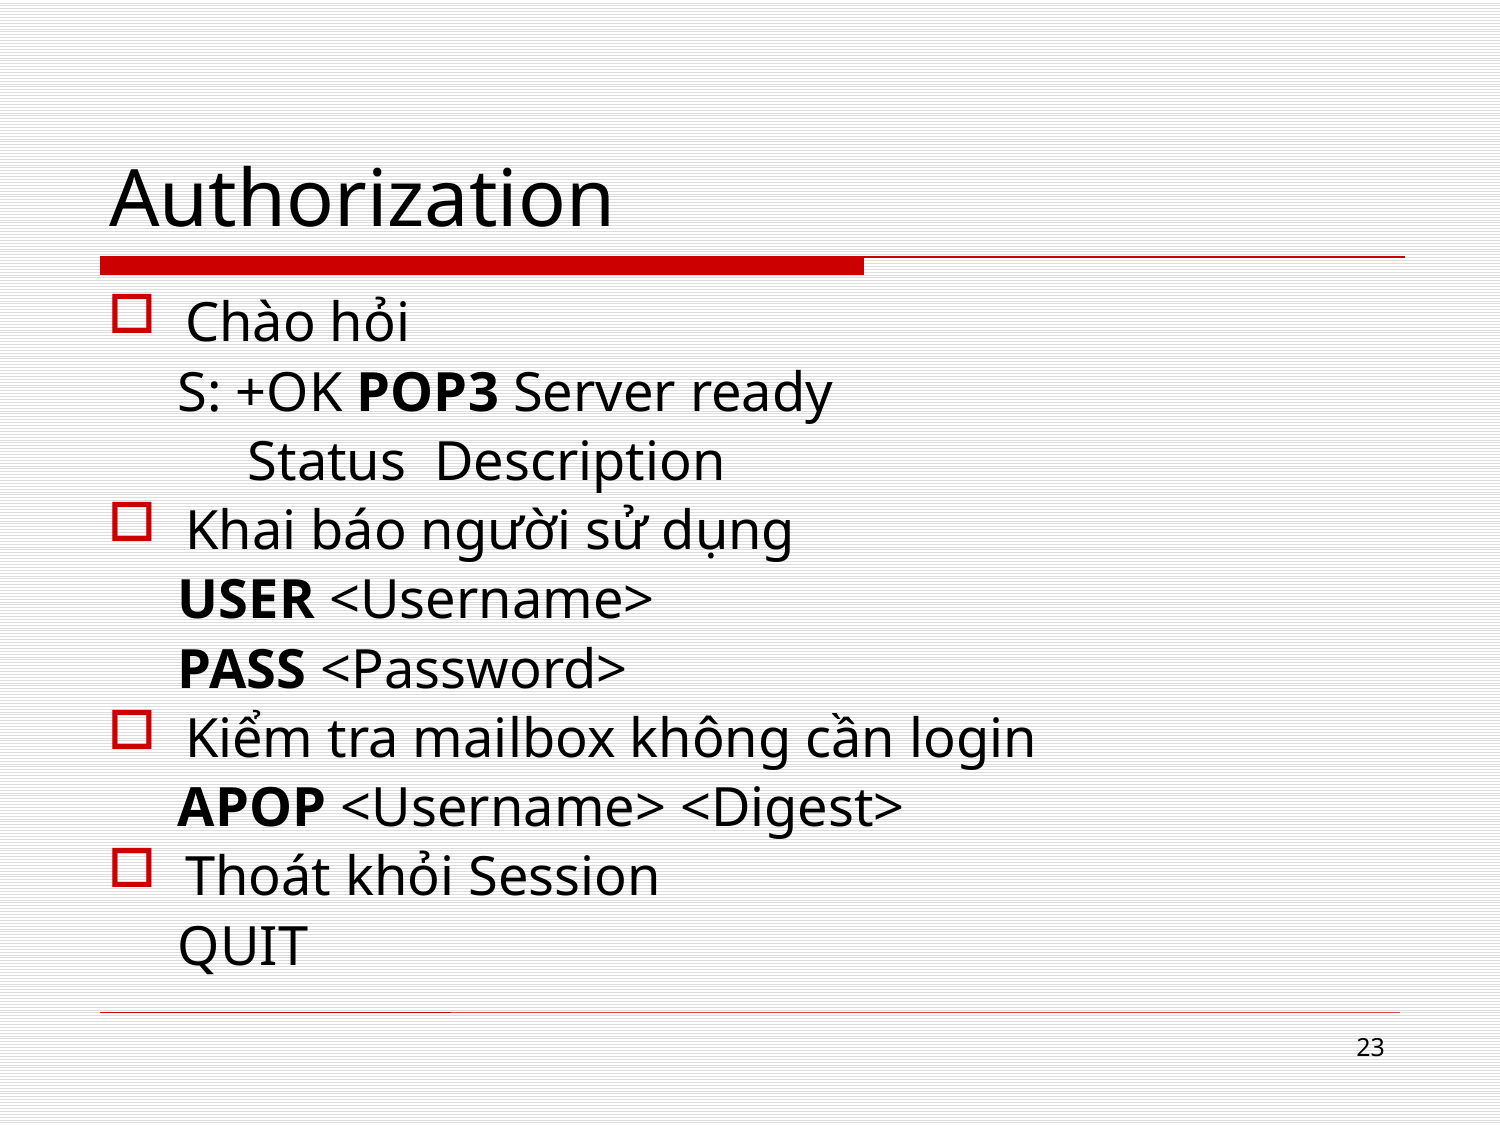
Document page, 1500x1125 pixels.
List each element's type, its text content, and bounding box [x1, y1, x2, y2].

title Authorization [94, 50, 1407, 250]
slide_number 23 [1074, 1024, 1401, 1103]
list Chào hỏi S: +OK POP3 Server ready Status Description Khai báo người sử dụng USER <Username> PASS <Password> Kiểm tra mailbox không cần login APOP <Username> <Digest> Thoát khỏi Session QUIT [92, 287, 1406, 988]
